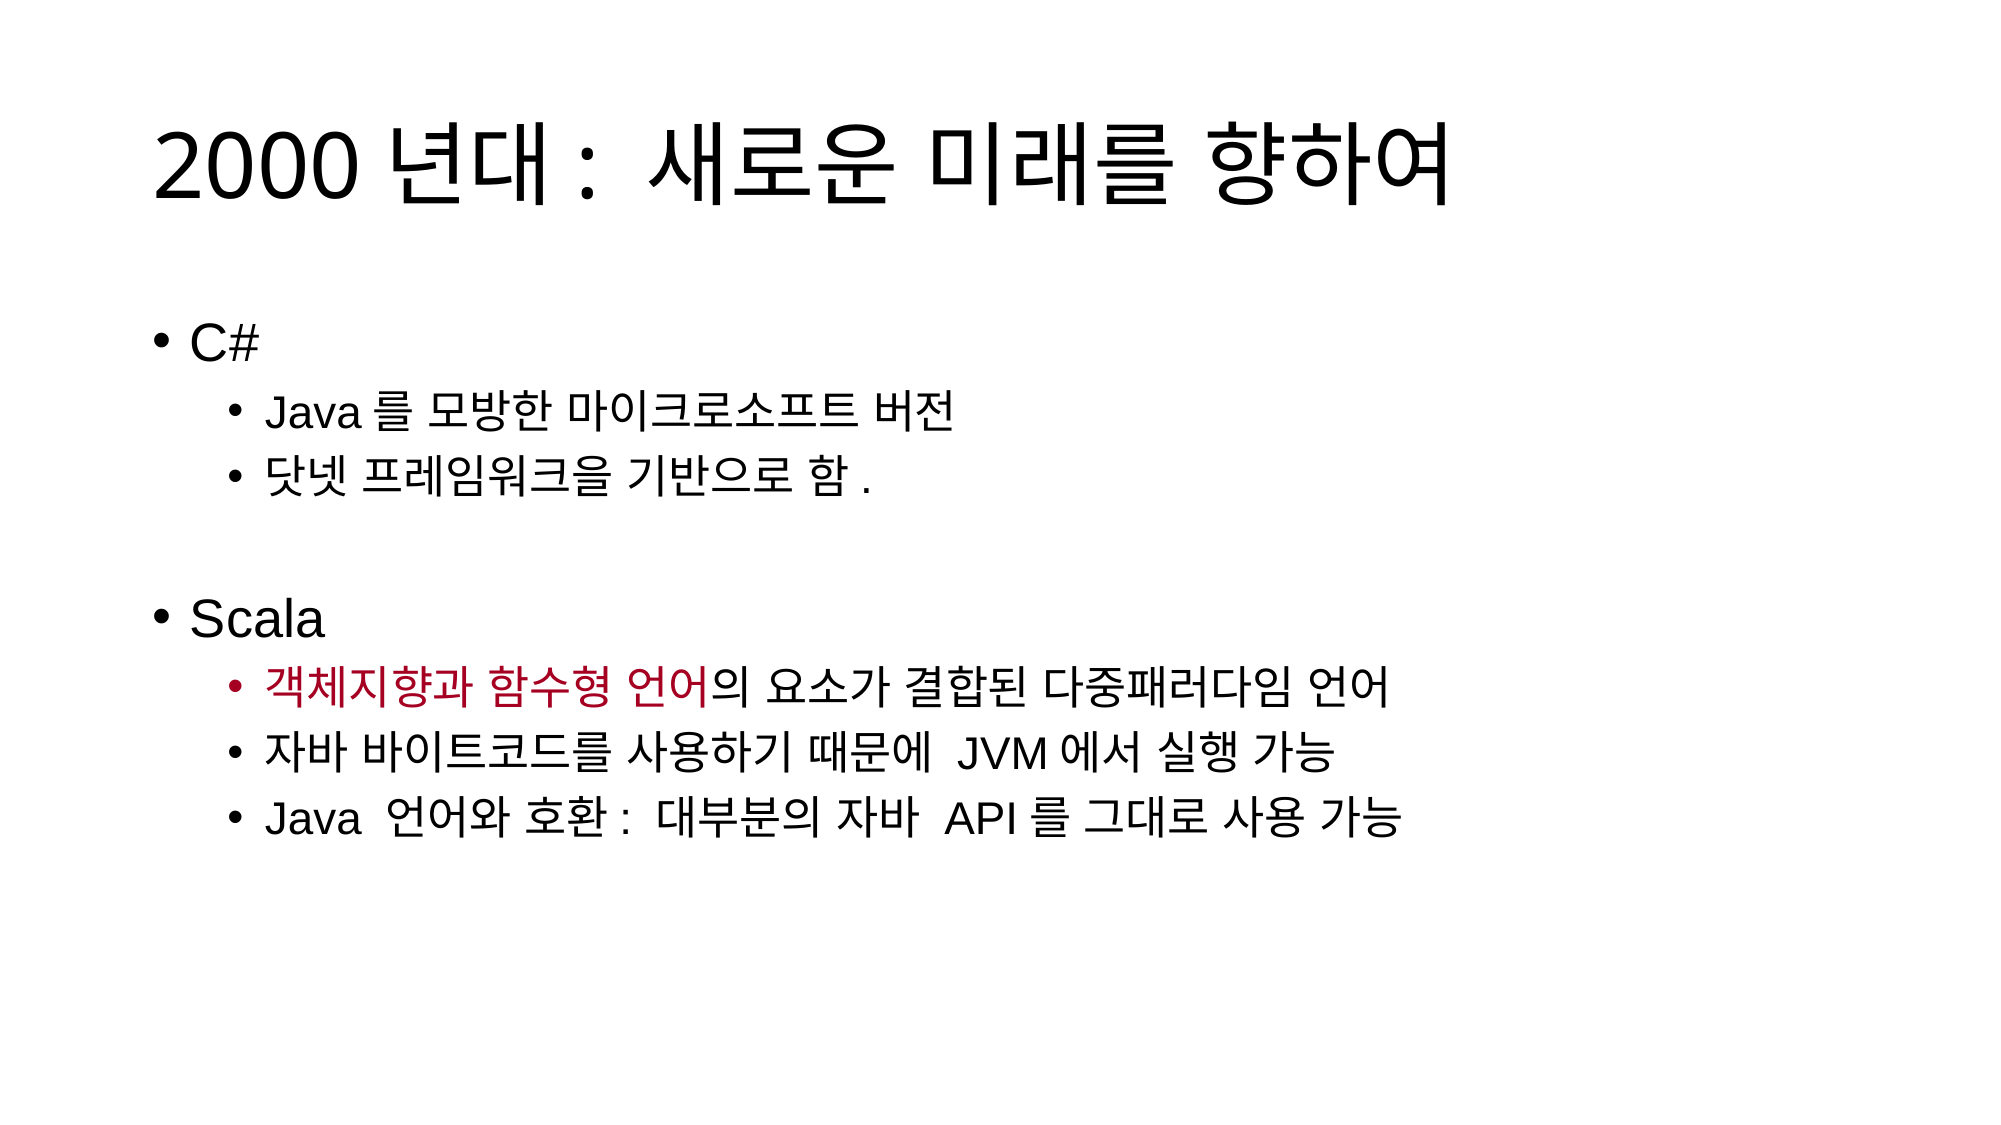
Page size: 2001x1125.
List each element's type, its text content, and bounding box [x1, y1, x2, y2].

title 2000년대: 새로운 미래를 향하여 [137, 59, 1863, 278]
list C# Java를 모방한 마이크로소프트 버전 닷넷 프레임워크을 기반으로 함. Scala 객체지향과 함수형 언어의 요소가 결합된 다중패러다임 언어 자바 바이트코드를 사용하기 때문에 JVM에서 실행 가능 Java 언어와 호환: 대부분의 자바 API를 그대로 사용 가능 [137, 299, 1863, 1014]
